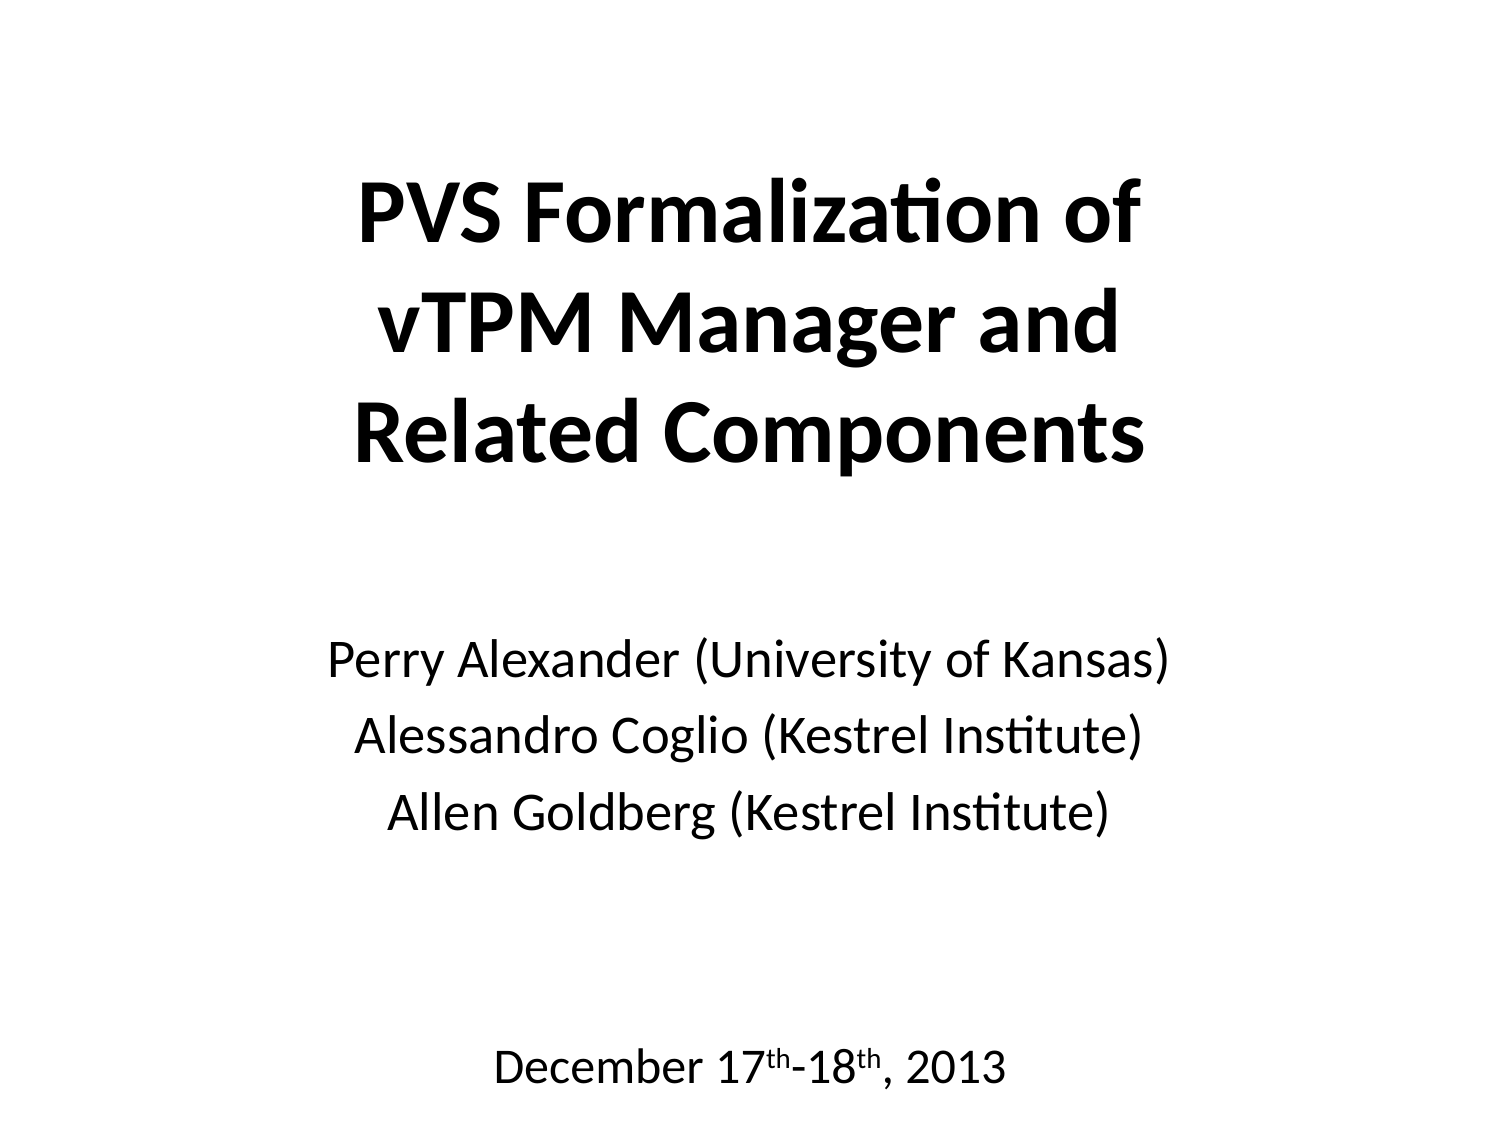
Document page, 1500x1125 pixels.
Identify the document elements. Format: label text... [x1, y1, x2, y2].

title PVS Formalization of vTPM Manager and Related Components [112, 138, 1388, 493]
text_box December 17th-18th, 2013 [224, 1026, 1275, 1119]
subtitle Perry Alexander (University of Kansas) Alessandro Coglio (Kestrel Institute) Allen Goldberg (Kestrel Institute) [225, 615, 1275, 853]
